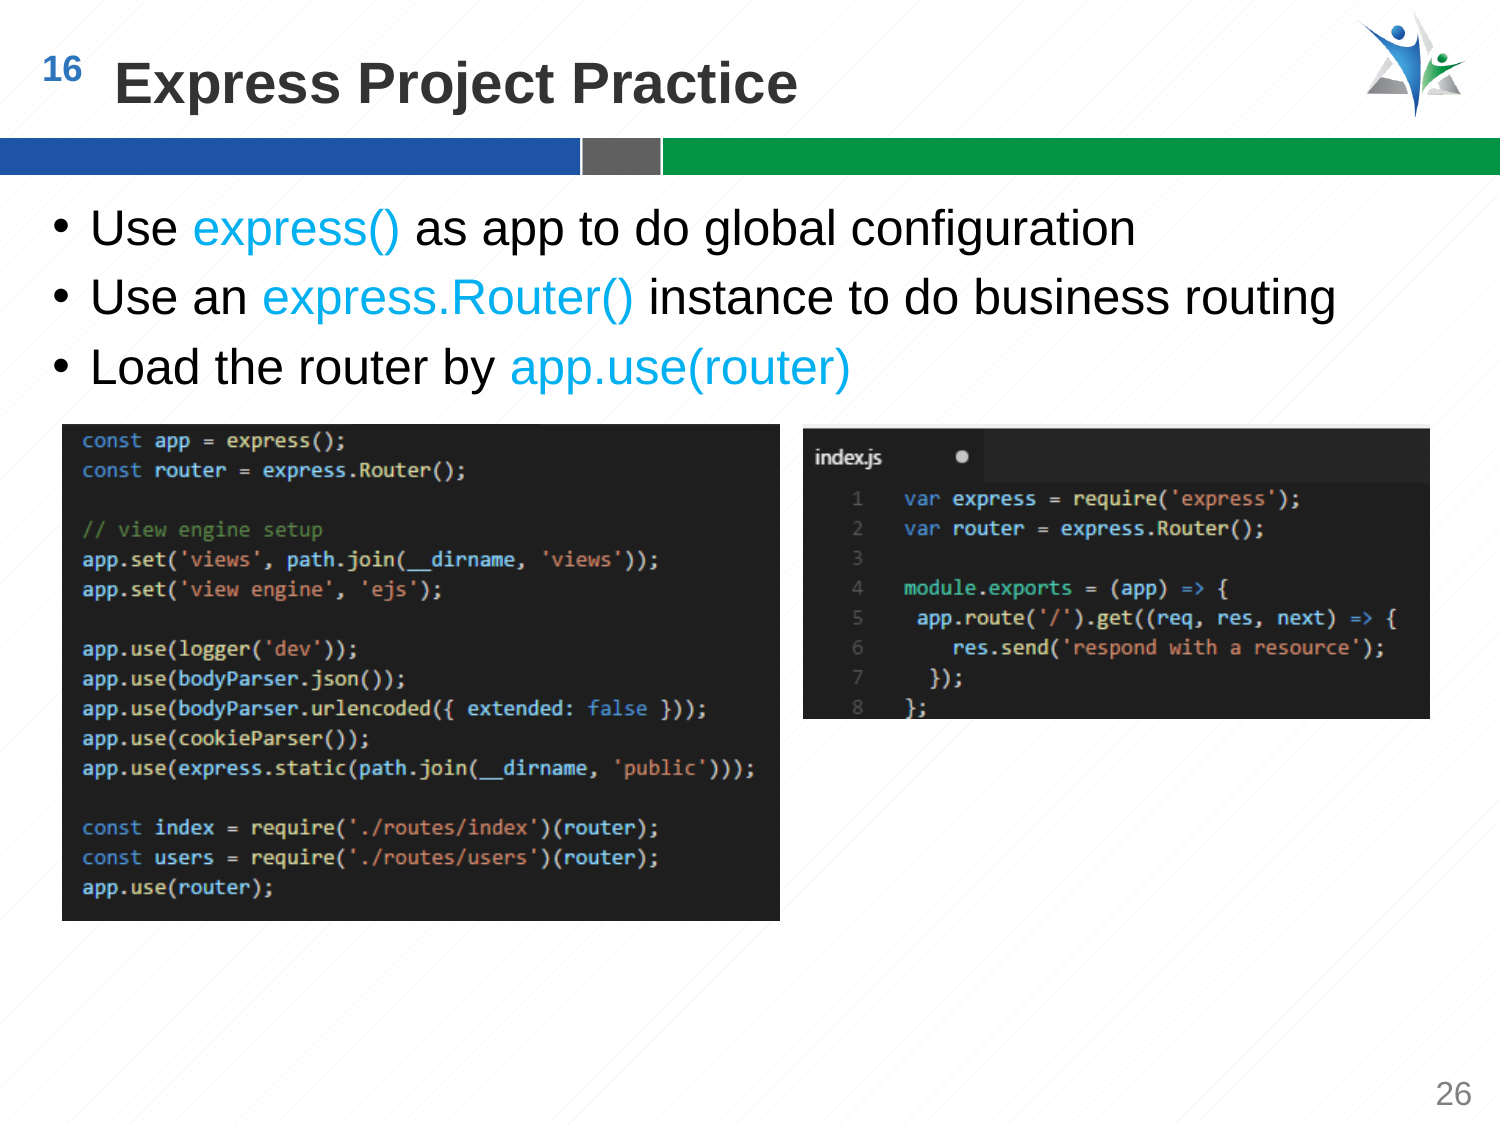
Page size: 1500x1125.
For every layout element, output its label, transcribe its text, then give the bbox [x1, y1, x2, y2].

list 16 [24, 37, 99, 124]
picture [802, 424, 1431, 720]
list Use express() as app to do global configuration Use an express.Router() instance to do business routing Load the router by app.use(router) [37, 187, 1463, 1072]
picture [1350, 12, 1476, 117]
list Express Project Practice [99, 37, 1413, 124]
picture [0, 138, 1500, 175]
picture [62, 424, 780, 921]
